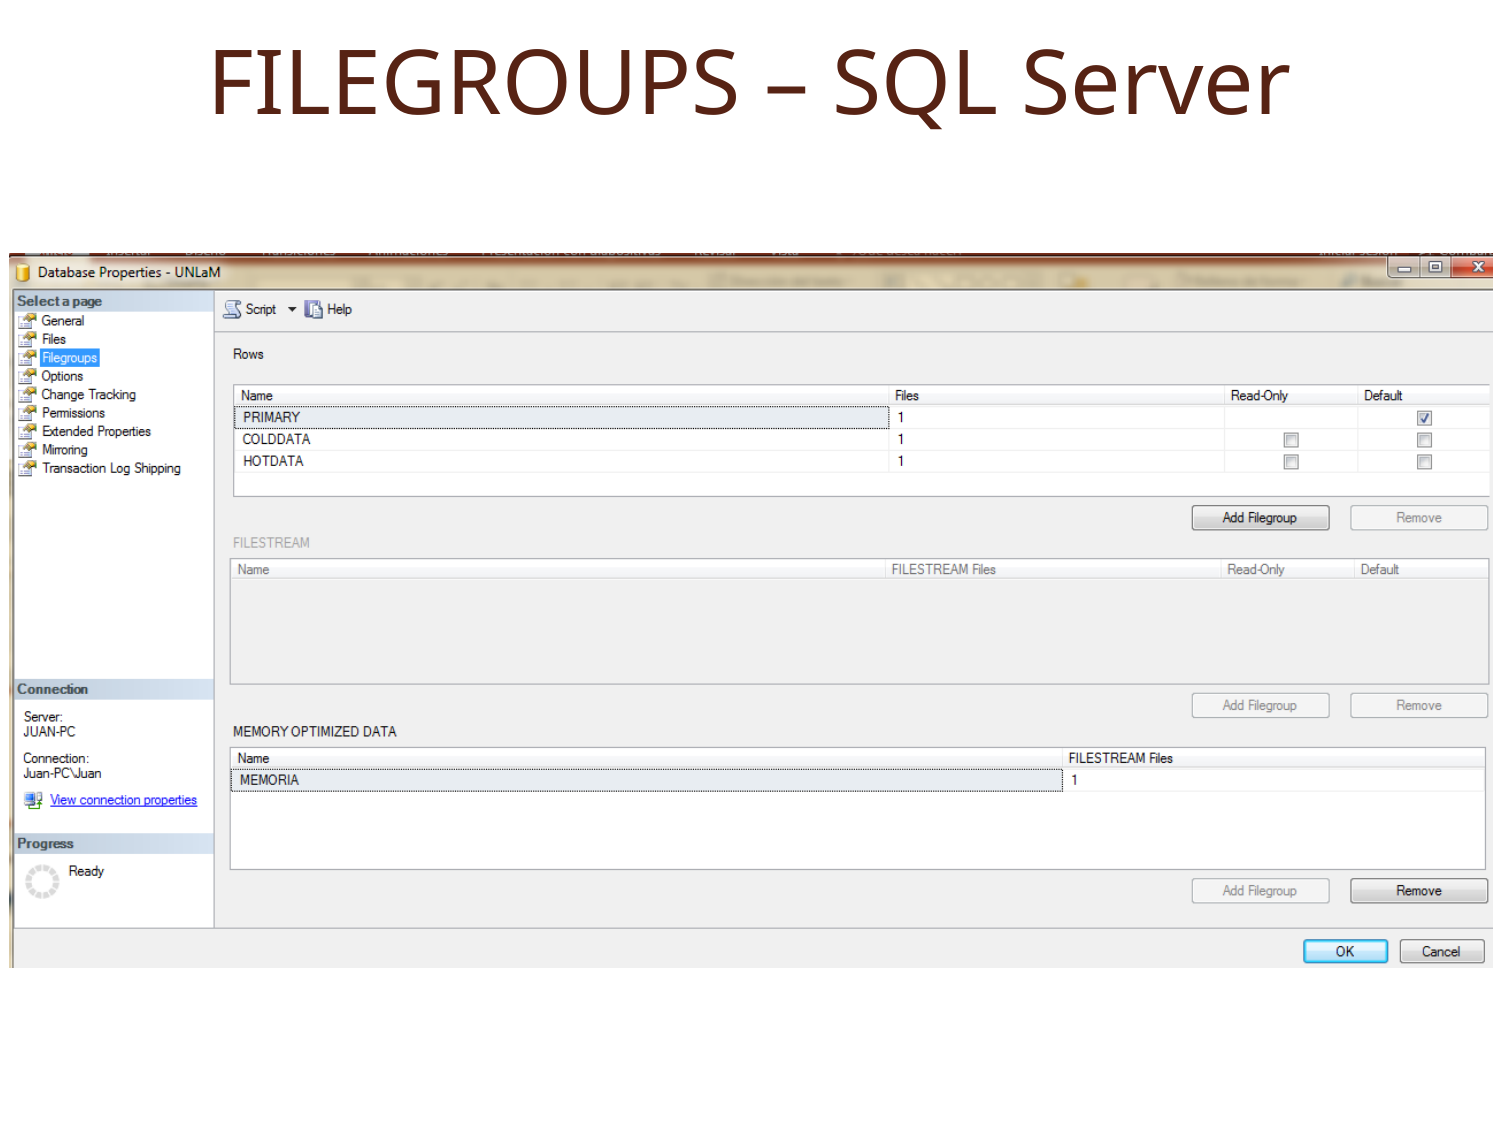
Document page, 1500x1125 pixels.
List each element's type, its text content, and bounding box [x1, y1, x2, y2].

title FILEGROUPS – SQL Server [103, 0, 1397, 158]
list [9, 254, 1493, 968]
